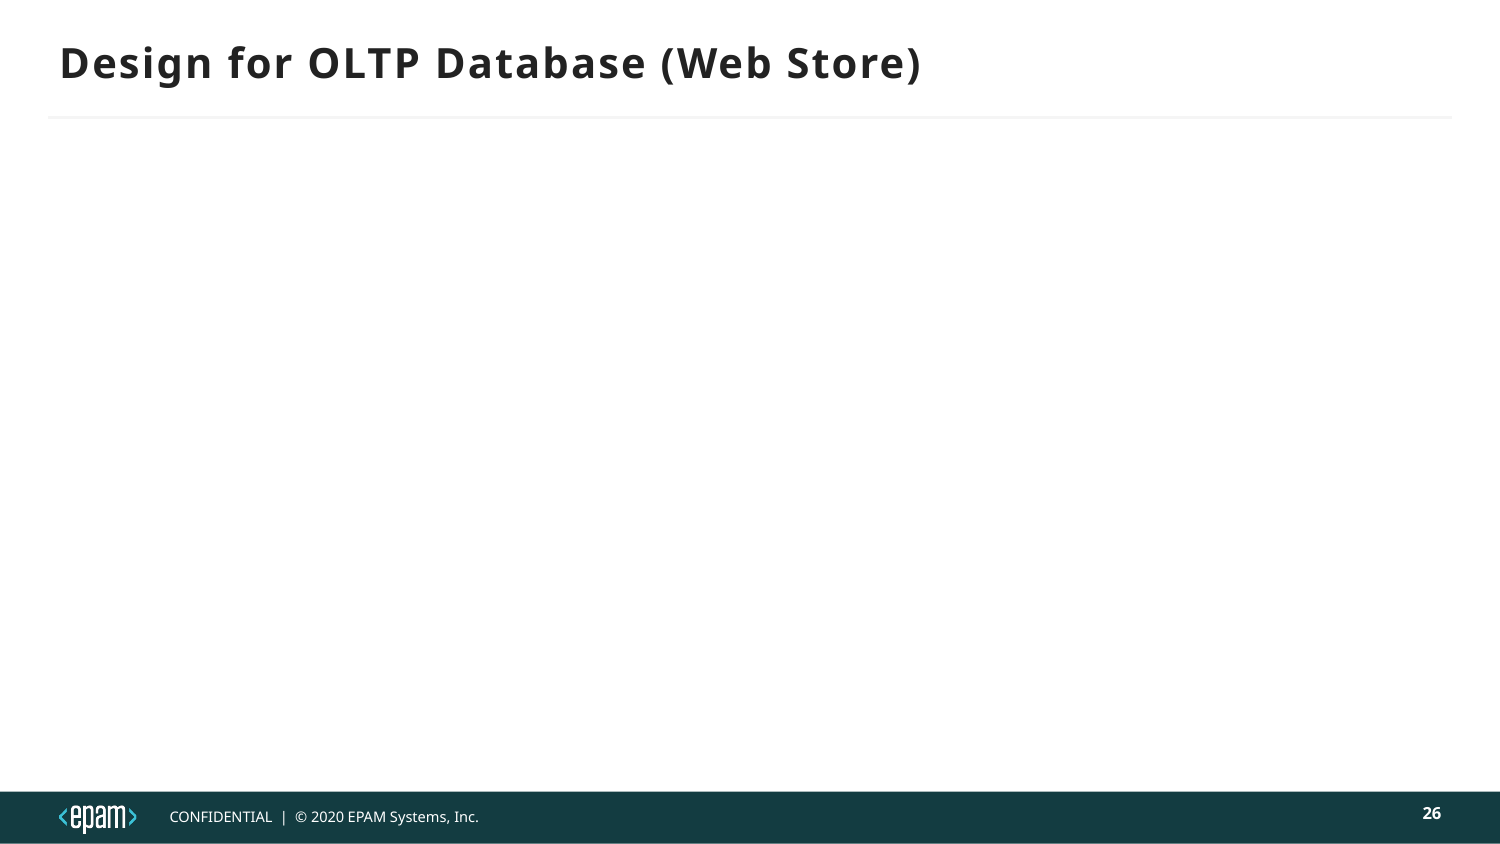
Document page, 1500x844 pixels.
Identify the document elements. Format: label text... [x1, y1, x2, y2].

title Design for OLTP Database (Web Store) [59, 37, 1442, 87]
slide_number 26 [1216, 791, 1442, 844]
